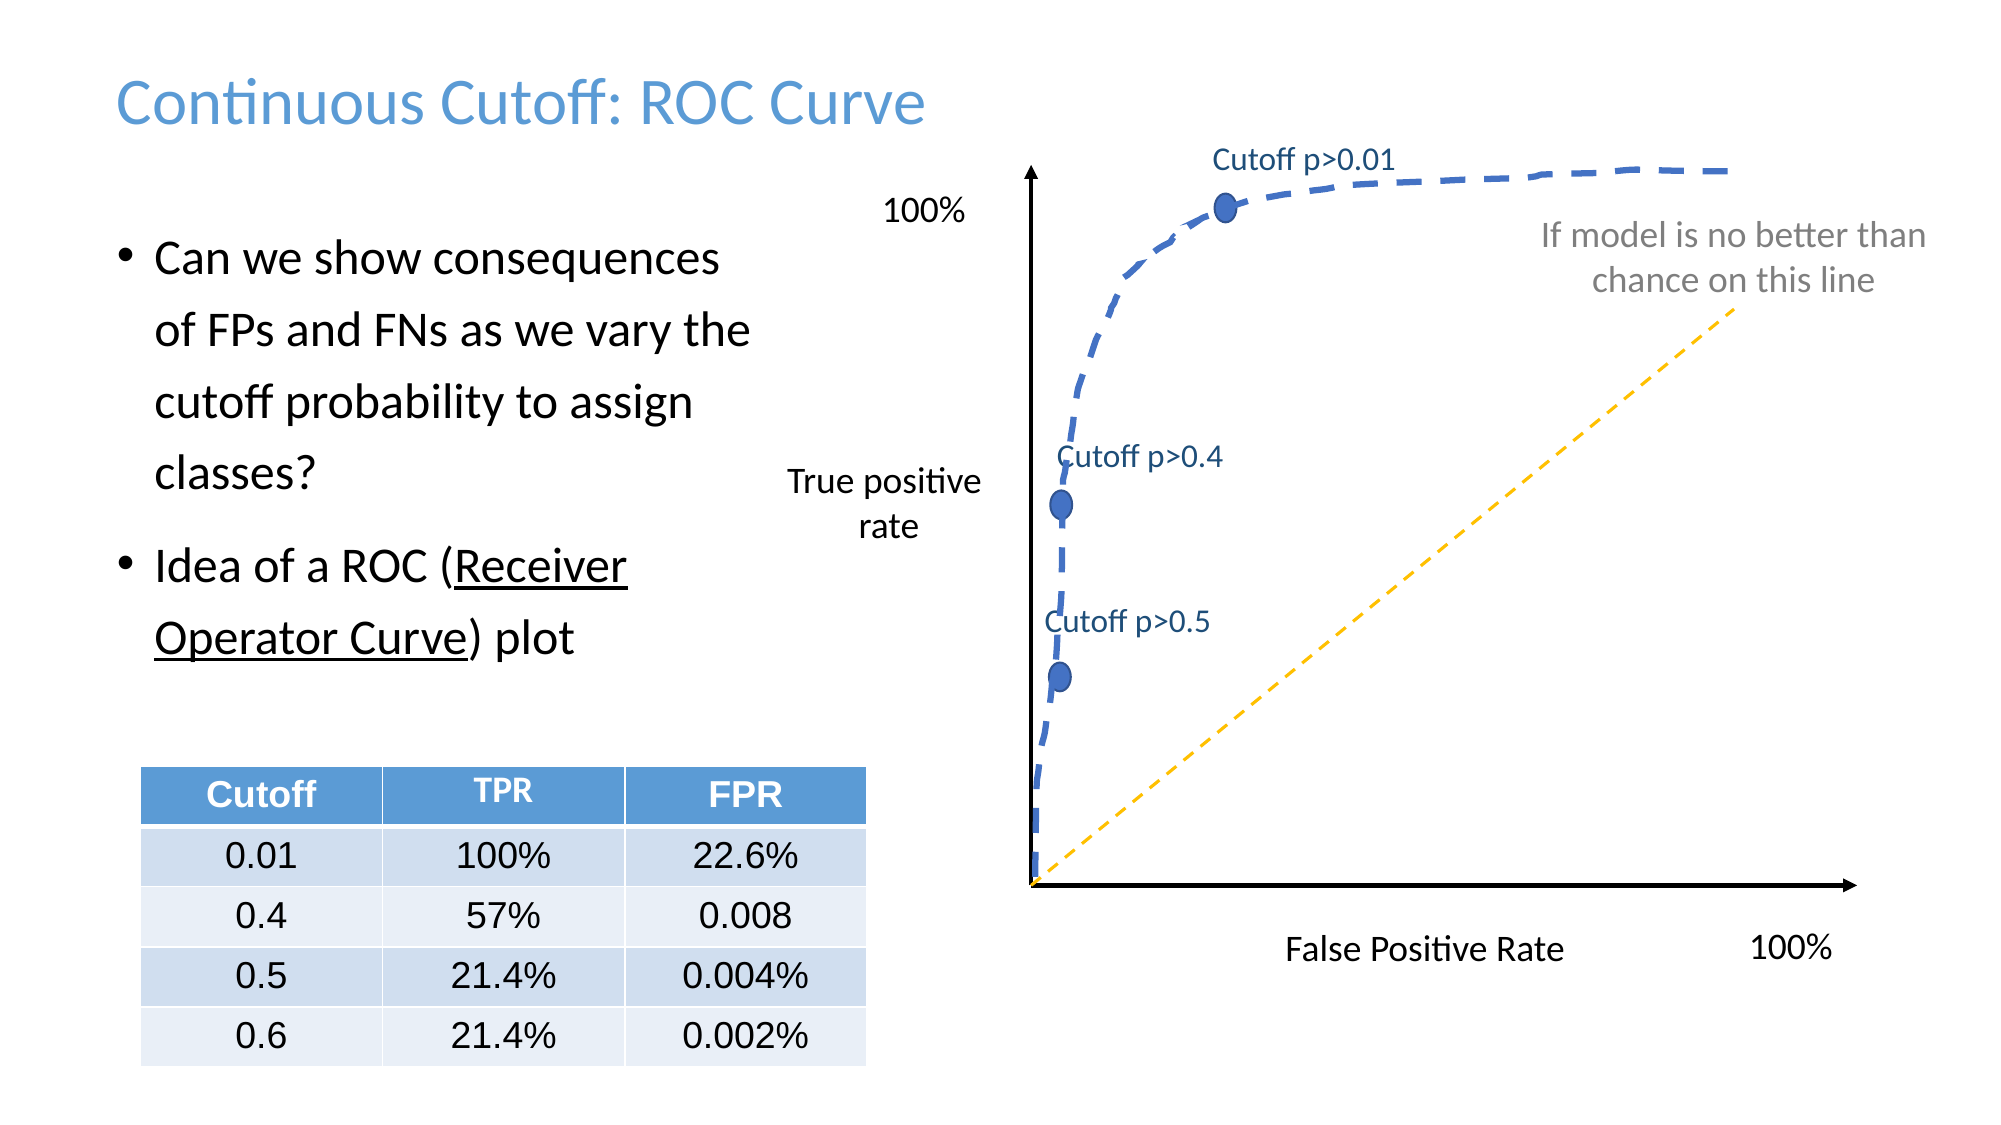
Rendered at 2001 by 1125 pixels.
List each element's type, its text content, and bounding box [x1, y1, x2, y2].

table_cell 100% [383, 829, 624, 886]
table_cell 57% [383, 887, 624, 946]
text_box Cutoff p>0.5 [1018, 591, 1024, 647]
table_header FPR [626, 767, 866, 824]
table_cell 0.01 [141, 829, 382, 886]
table_cell 0.002% [626, 1008, 866, 1066]
table_header Cutoff [141, 767, 382, 824]
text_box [1030, 308, 1735, 886]
list Can we show consequences of FPs and FNs as we vary the cutoff probability to assign classes? Idea of a ROC (Receiver Operator Curve) plot [101, 204, 788, 986]
table_cell 0.6 [141, 1008, 382, 1066]
text_box False Positive Rate [1236, 916, 1614, 977]
table_cell 21.4% [383, 1008, 624, 1066]
text_box Continuous Cutoff: ROC Curve [101, 14, 1887, 191]
text_box Cutoff p>0.01 [1195, 129, 1414, 185]
text_box [1111, 169, 1746, 307]
text_box True positive rate [746, 448, 1024, 554]
text_box [1214, 193, 1236, 212]
text_box If model is no better than chance on this line [1610, 202, 1968, 308]
table_cell 0.4 [141, 887, 382, 946]
table_cell 22.6% [626, 829, 866, 886]
table_cell 0.5 [141, 948, 382, 1006]
text_box 100% [866, 177, 1006, 238]
text_box 100% [1734, 914, 1873, 975]
table_cell 21.4% [383, 948, 624, 1006]
table_header TPR [383, 767, 624, 824]
table_cell 0.004% [626, 948, 866, 1006]
table_cell 0.008 [626, 887, 866, 946]
